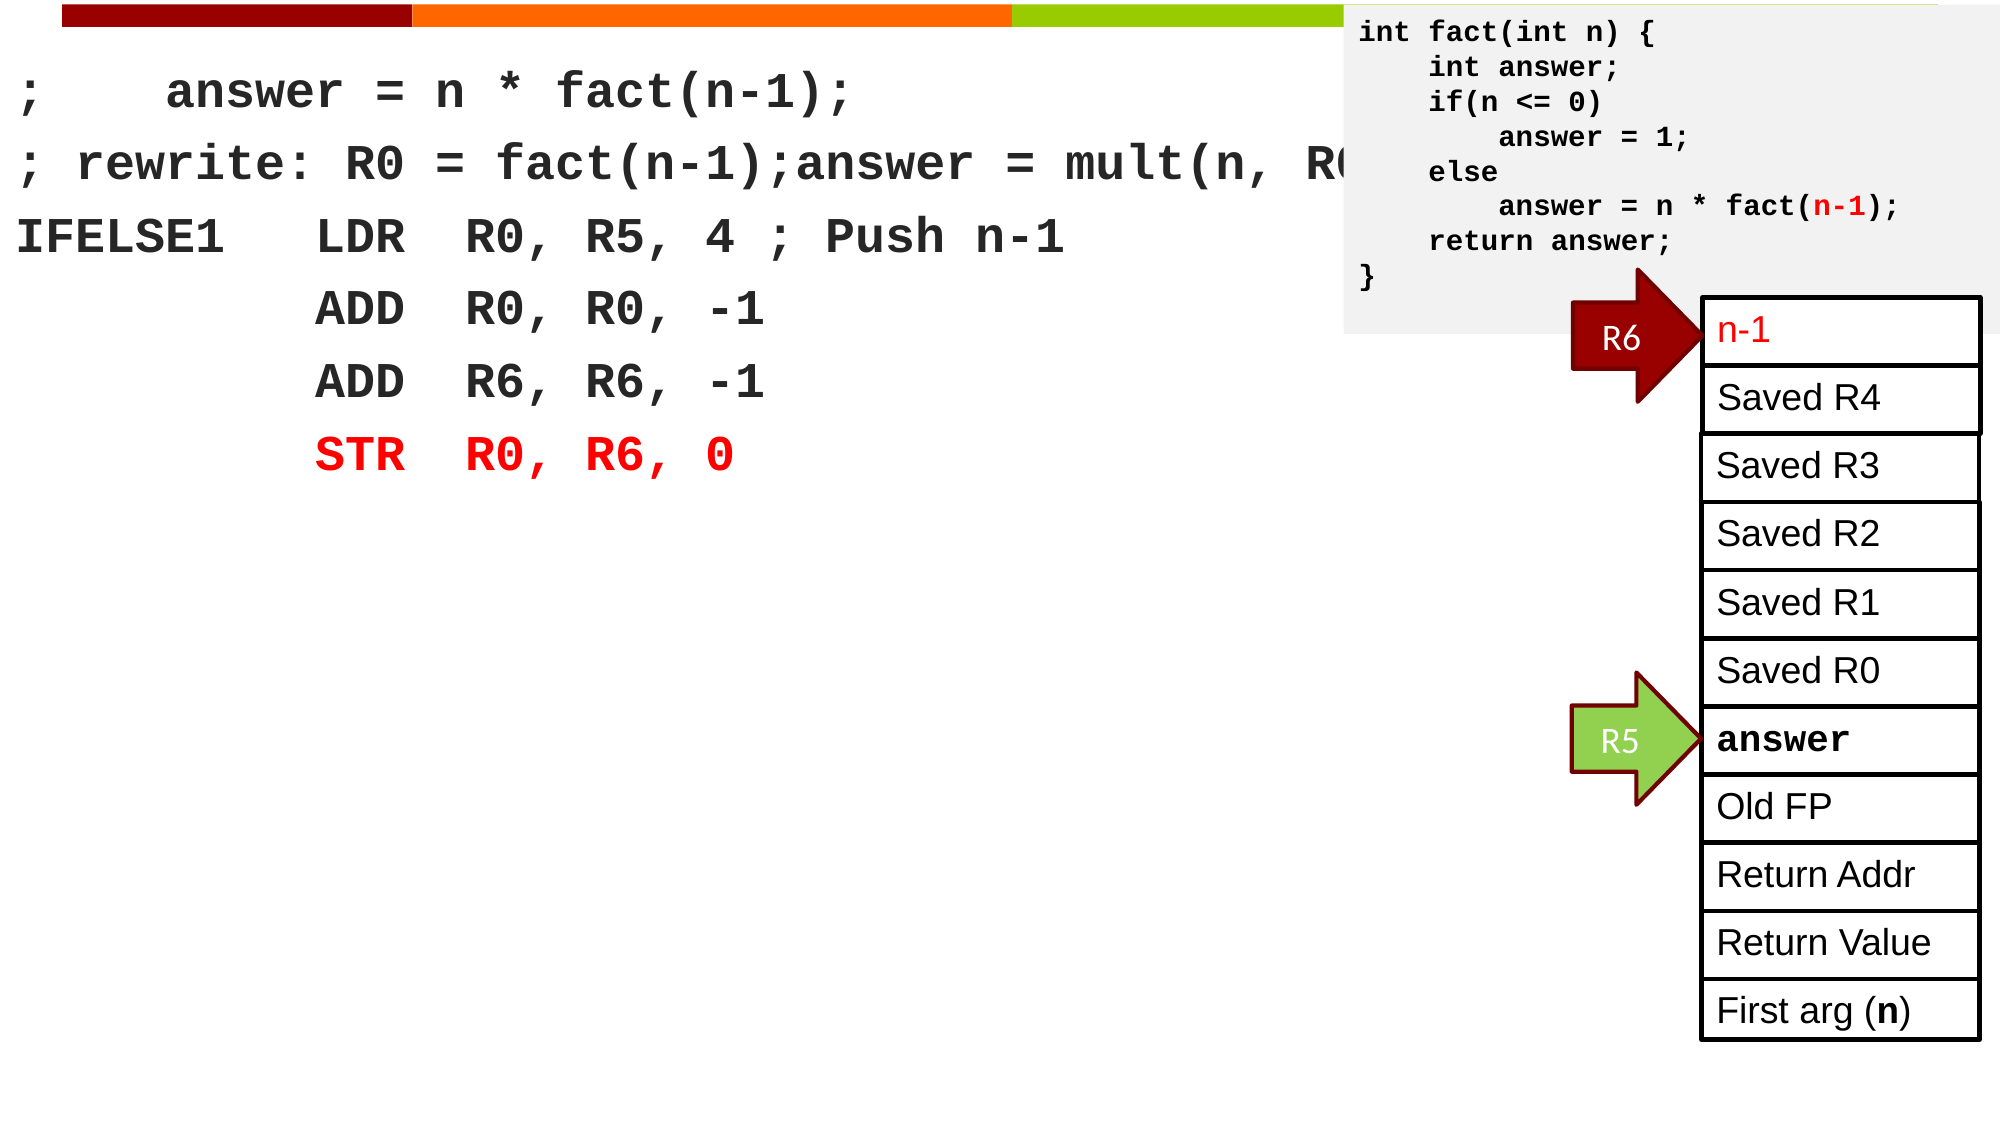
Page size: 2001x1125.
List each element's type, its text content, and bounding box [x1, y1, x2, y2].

text_box Old FP [1701, 775, 1980, 843]
text_box R5 [1569, 670, 1704, 807]
text_box answer [1701, 707, 1980, 775]
text_box R6 [1570, 267, 1705, 404]
list ; answer = n * fact(n-1); ; rewrite: R0 = fact(n-1);answer = mult(n, R0); IFELSE1 LDR R0, R5, 4 ; Push n-1 ADD R0, R0, -1 ADD R6, R6, -1 STR R0, R6, 0 [0, 50, 1500, 1083]
text_box int fact(int n) { int answer; if(n <= 0) answer = 1; else answer = n * fact(n-1); return answer; } [1343, 4, 2000, 334]
text_box Saved R3 [1701, 433, 1979, 502]
text_box First arg (n) [1701, 980, 1980, 1040]
text_box Saved R4 [1702, 366, 1981, 434]
text_box n-1 [1702, 297, 1981, 366]
text_box Saved R1 [1701, 571, 1980, 639]
text_box Saved R0 [1701, 639, 1980, 707]
text_box Saved R2 [1701, 501, 1980, 571]
text_box Return Addr [1701, 843, 1980, 911]
text_box Return Value [1701, 911, 1980, 980]
